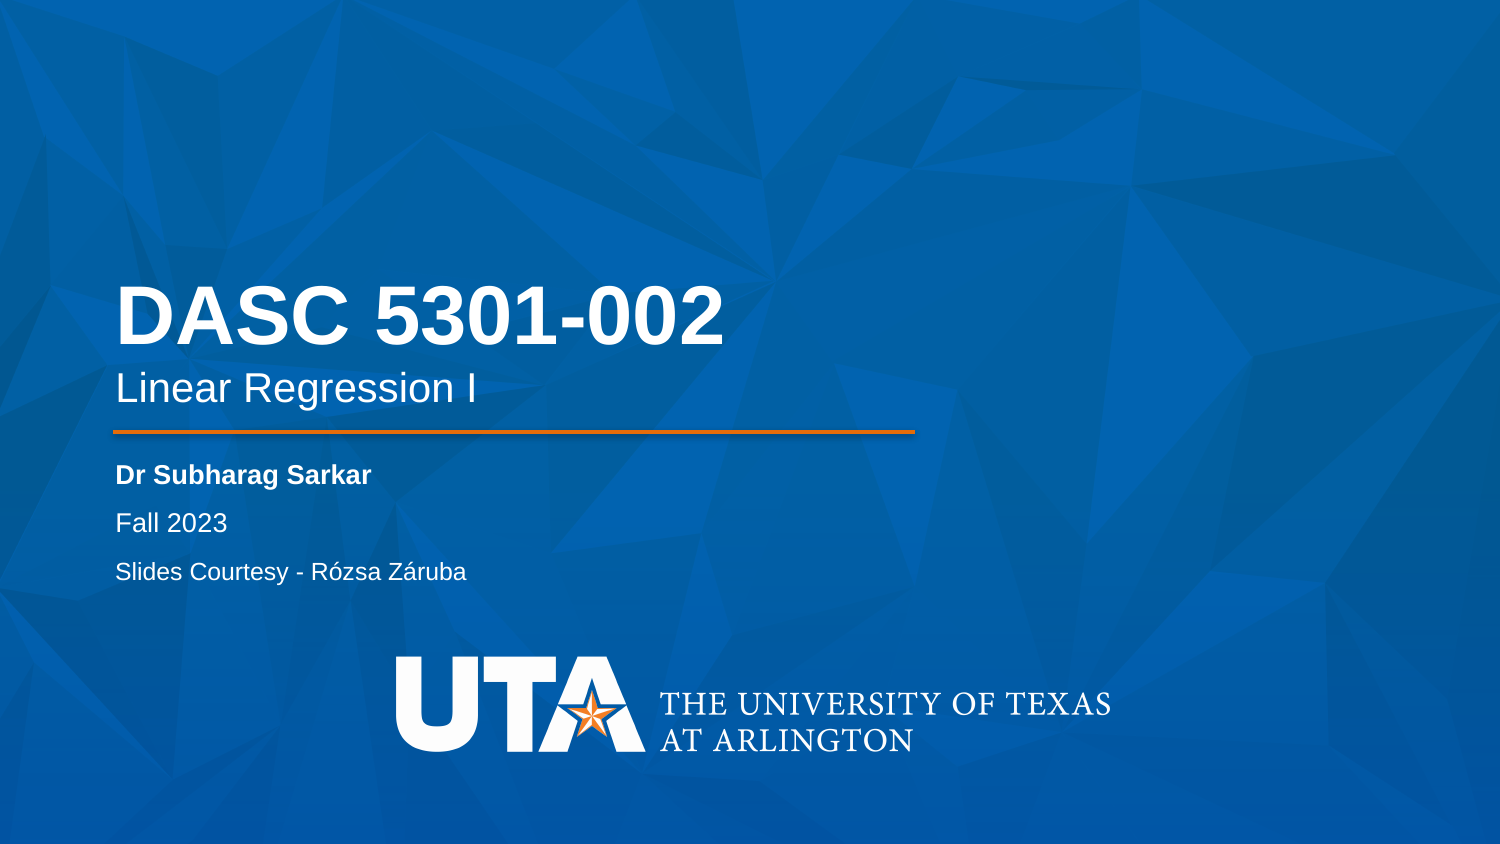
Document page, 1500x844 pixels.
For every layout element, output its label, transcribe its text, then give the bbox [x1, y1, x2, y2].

list Linear Regression I [100, 352, 1451, 424]
picture [0, 0, 1500, 844]
list Dr Subharag Sarkar [100, 449, 776, 498]
text_box Slides Courtesy - Rózsa Záruba [100, 548, 484, 596]
title DASC 5301-002 [100, 240, 1451, 352]
list Fall 2023 [100, 497, 484, 546]
